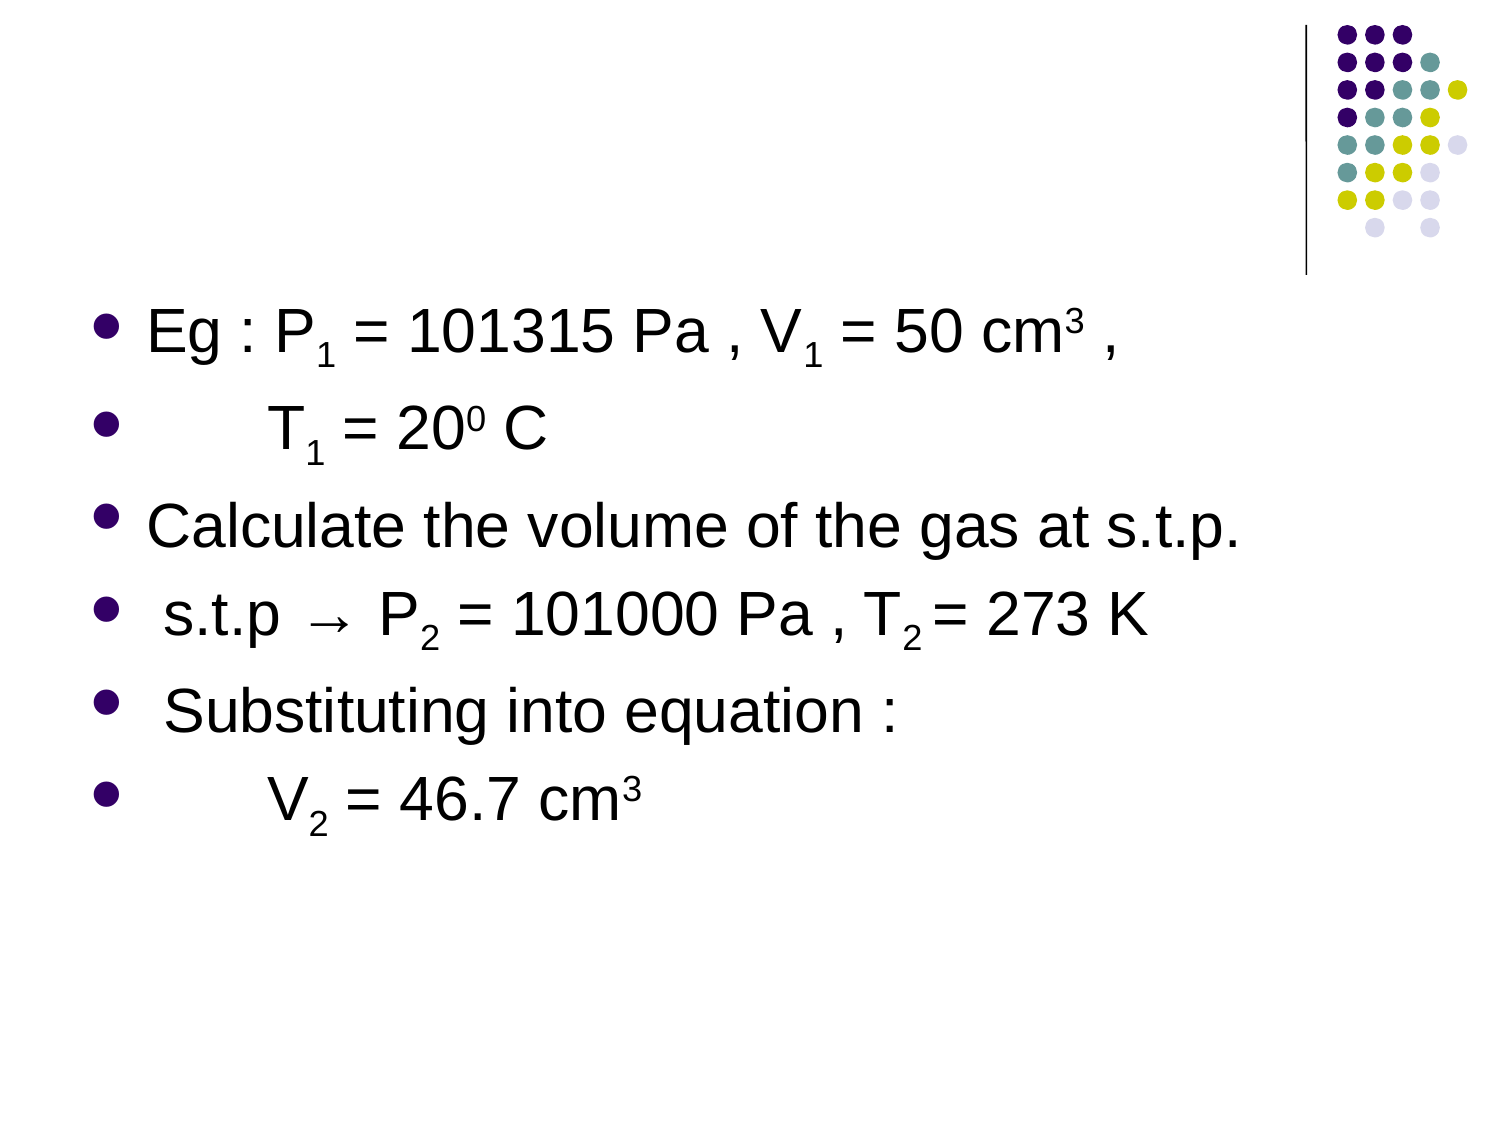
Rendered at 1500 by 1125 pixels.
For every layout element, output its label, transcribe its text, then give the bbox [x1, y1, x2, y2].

list Eg : P1 = 101315 Pa , V1 = 50 cm3 , T1 = 200 C Calculate the volume of the gas at s.t.p. s.t.p → P2 = 101000 Pa , T2 = 273 K Substituting into equation : V2 = 46.7 cm3 [75, 282, 1425, 1006]
title [75, 20, 1313, 233]
